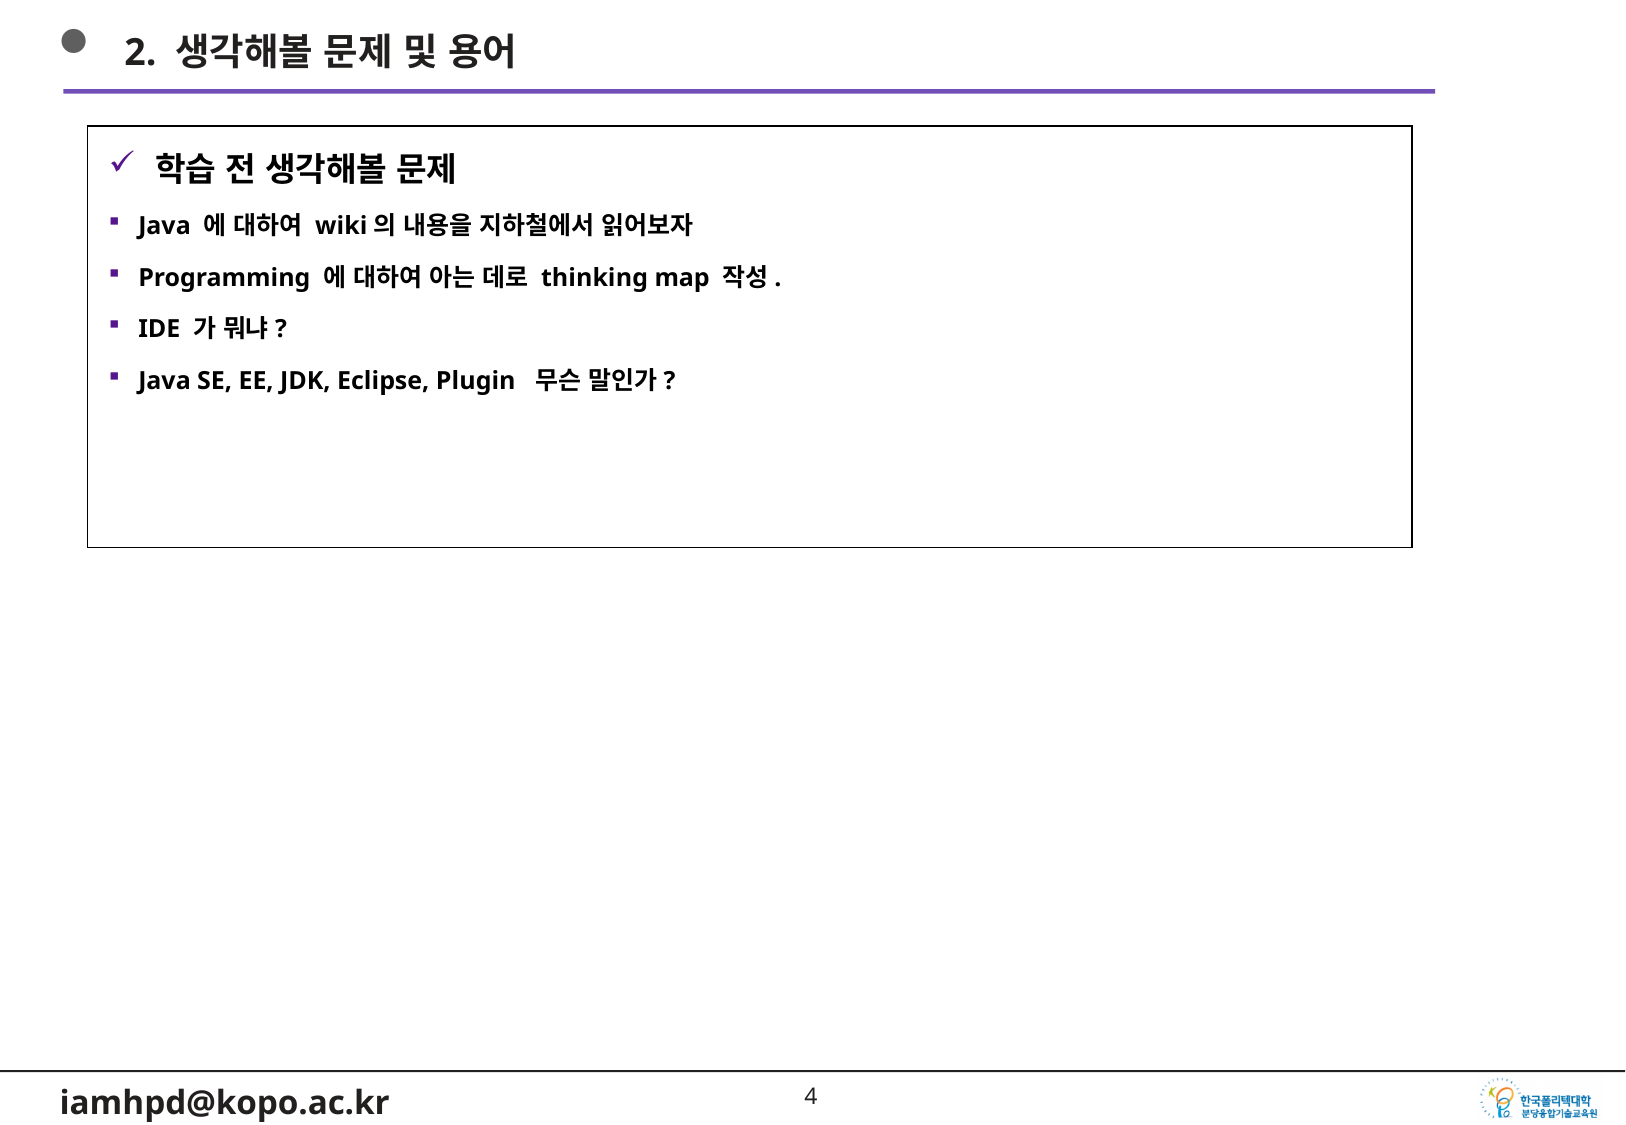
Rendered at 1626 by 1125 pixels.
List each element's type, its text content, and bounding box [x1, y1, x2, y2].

picture [1476, 1073, 1604, 1125]
text_box 2. 생각해볼 문제 및 용어 [109, 20, 943, 93]
text_box [44, 0, 1604, 114]
text_box 학습 전 생각해볼 문제 Java 에 대하여 wiki의 내용을 지하철에서 읽어보자 Programming 에 대하여 아는 데로 thinking map 작성. IDE 가 뭐냐? Java SE, EE, JDK, Eclipse, Plugin 무슨 말인가? [87, 126, 1412, 548]
text_box 3 [765, 1072, 857, 1123]
